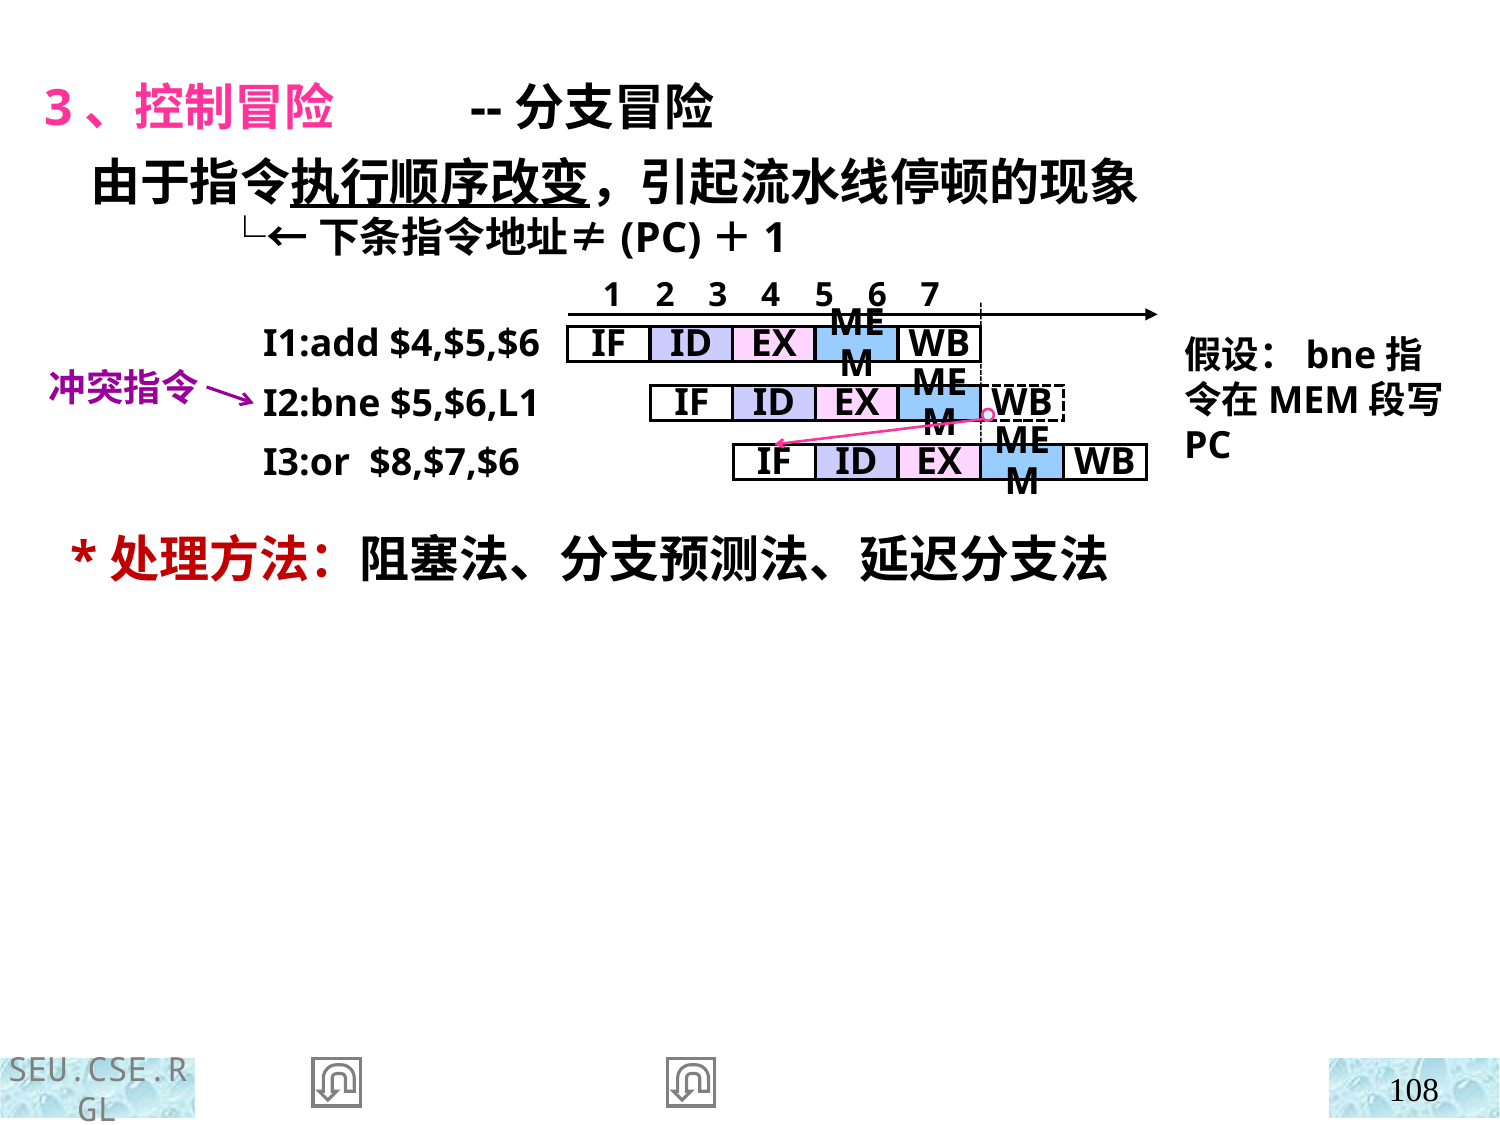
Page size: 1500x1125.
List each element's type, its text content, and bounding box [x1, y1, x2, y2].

text_box *处理方法：阻塞法、分支预测法、延迟分支法 [29, 505, 1469, 596]
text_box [259, 278, 1448, 480]
text_box [313, 1058, 361, 1107]
text_box 9 [0, 1058, 195, 1118]
slide_number 108 [1328, 1058, 1500, 1118]
text_box [667, 1058, 715, 1107]
text_box 3、控制冒险 --分支冒险 由于指令执行顺序改变，引起流水线停顿的现象 └←下条指令地址≠(PC)＋1 [29, 53, 1471, 269]
text_box 冲突指令 [41, 361, 207, 413]
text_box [206, 386, 255, 404]
